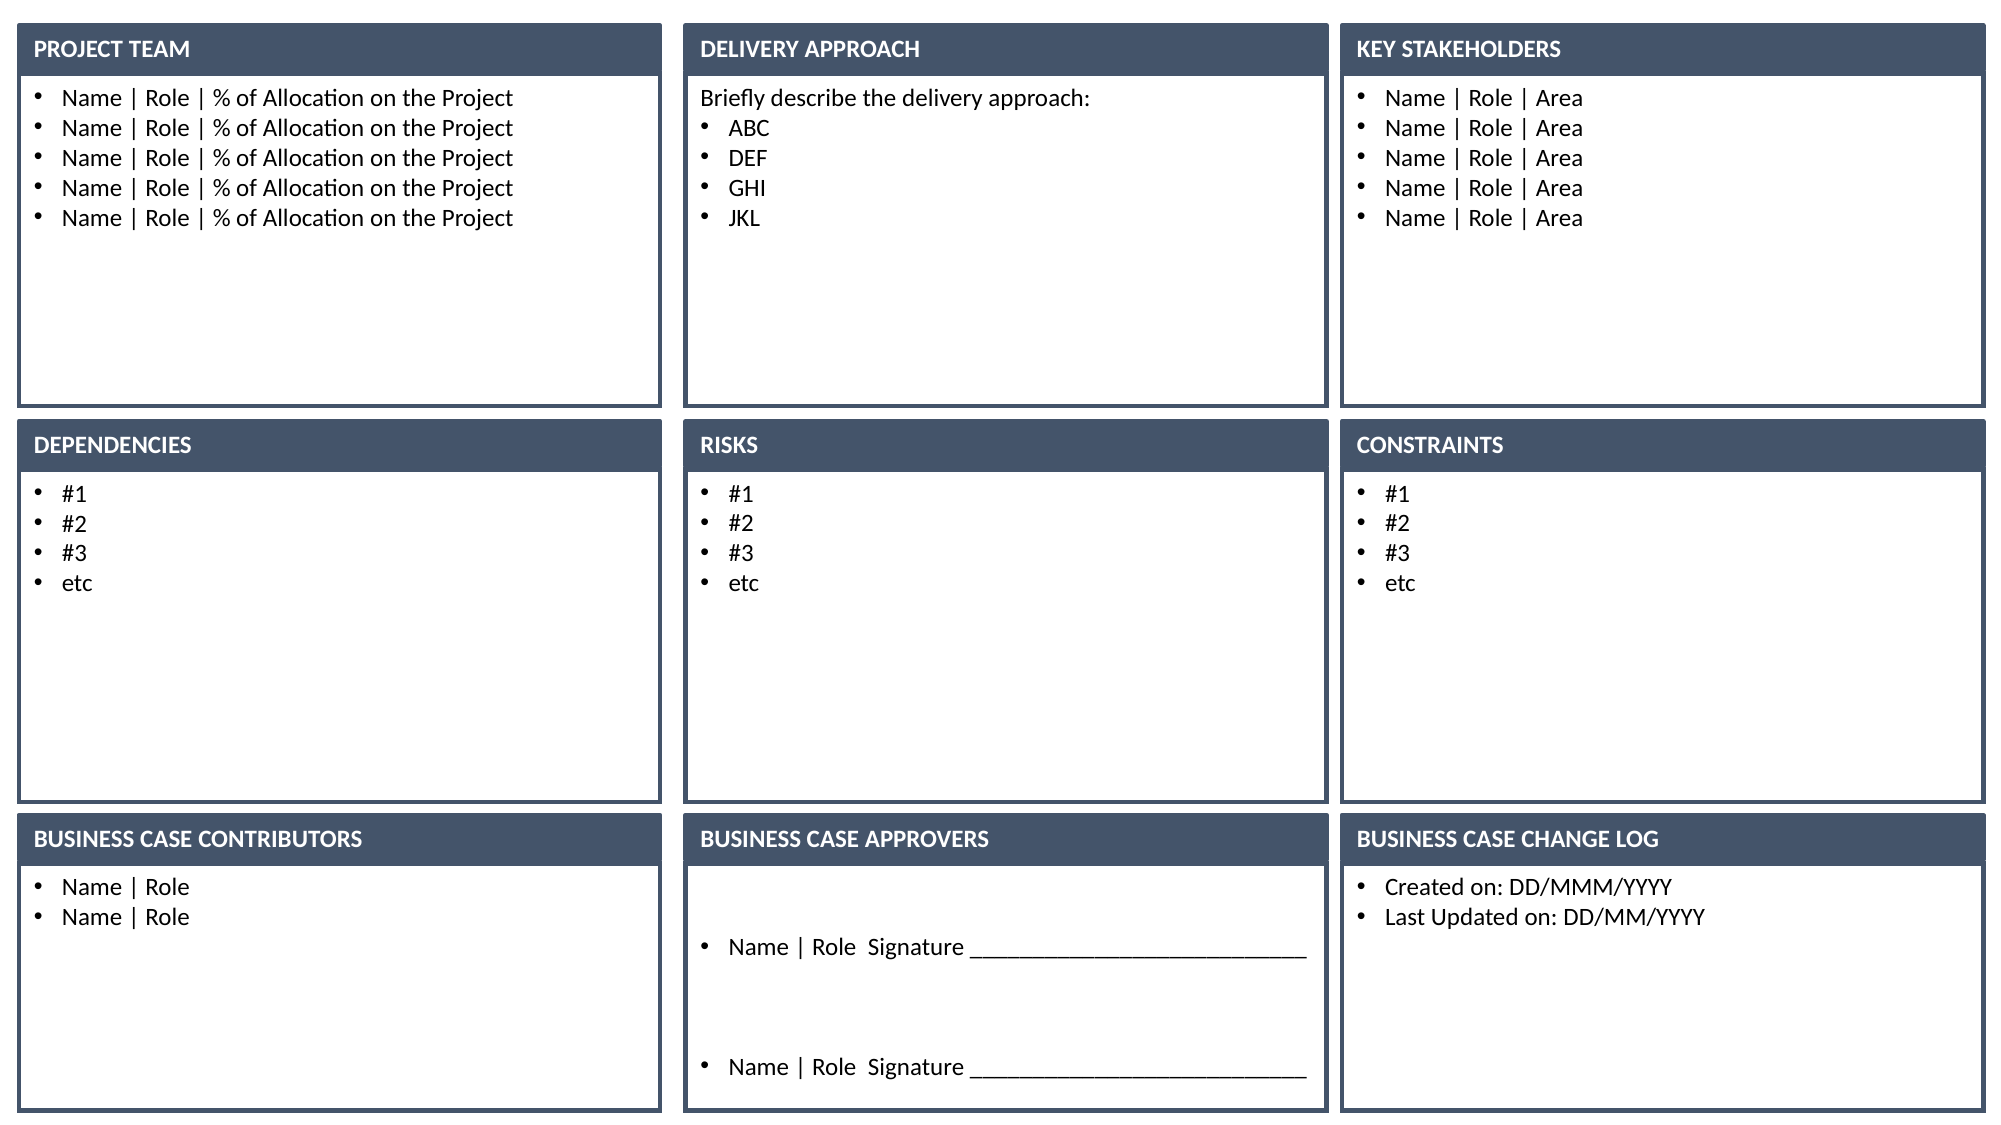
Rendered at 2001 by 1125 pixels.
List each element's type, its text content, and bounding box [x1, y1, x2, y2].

text_box BUSINESS CASE CHANGE LOG [1342, 815, 1984, 860]
text_box Name | Role Name | Role [18, 863, 660, 968]
text_box BUSINESS CASE APPROVERS [685, 815, 1327, 860]
text_box Name | Role Signature ___________________________ Name | Role Signature ___________________________ [685, 863, 1327, 1118]
text_box Briefly describe the delivery approach: ABC DEF GHI JKL [685, 73, 1327, 239]
text_box CONSTRAINTS [1342, 421, 1984, 467]
text_box [1341, 469, 1984, 803]
text_box Name | Role | Area Name | Role | Area Name | Role | Area Name | Role | Area Name | Role | Area [1342, 73, 1984, 239]
text_box DELIVERY APPROACH [685, 25, 1327, 71]
text_box [1341, 73, 1984, 407]
text_box #1 #2 #3 etc [685, 469, 1327, 605]
text_box #1 #2 #3 etc [18, 469, 660, 635]
text_box [18, 73, 661, 407]
text_box [685, 469, 1328, 803]
text_box PROJECT TEAM [18, 25, 660, 71]
text_box [18, 862, 661, 1111]
text_box RISKS [685, 421, 1327, 467]
text_box [18, 469, 661, 803]
text_box [1341, 862, 1984, 1111]
text_box #1 #2 #3 etc [1342, 469, 1984, 605]
text_box Name | Role | % of Allocation on the Project Name | Role | % of Allocation on the Project Name | Role | % of Allocation on the Project Name | Role | % of Allocation on the Project Name | Role | % of Allocation on the Project [18, 73, 660, 269]
text_box KEY STAKEHOLDERS [1342, 25, 1984, 71]
text_box DEPENDENCIES [18, 421, 660, 467]
text_box Created on: DD/MMM/YYYY Last Updated on: DD/MM/YYYY [1342, 863, 1984, 938]
text_box BUSINESS CASE CONTRIBUTORS [18, 815, 660, 860]
text_box [685, 73, 1328, 407]
